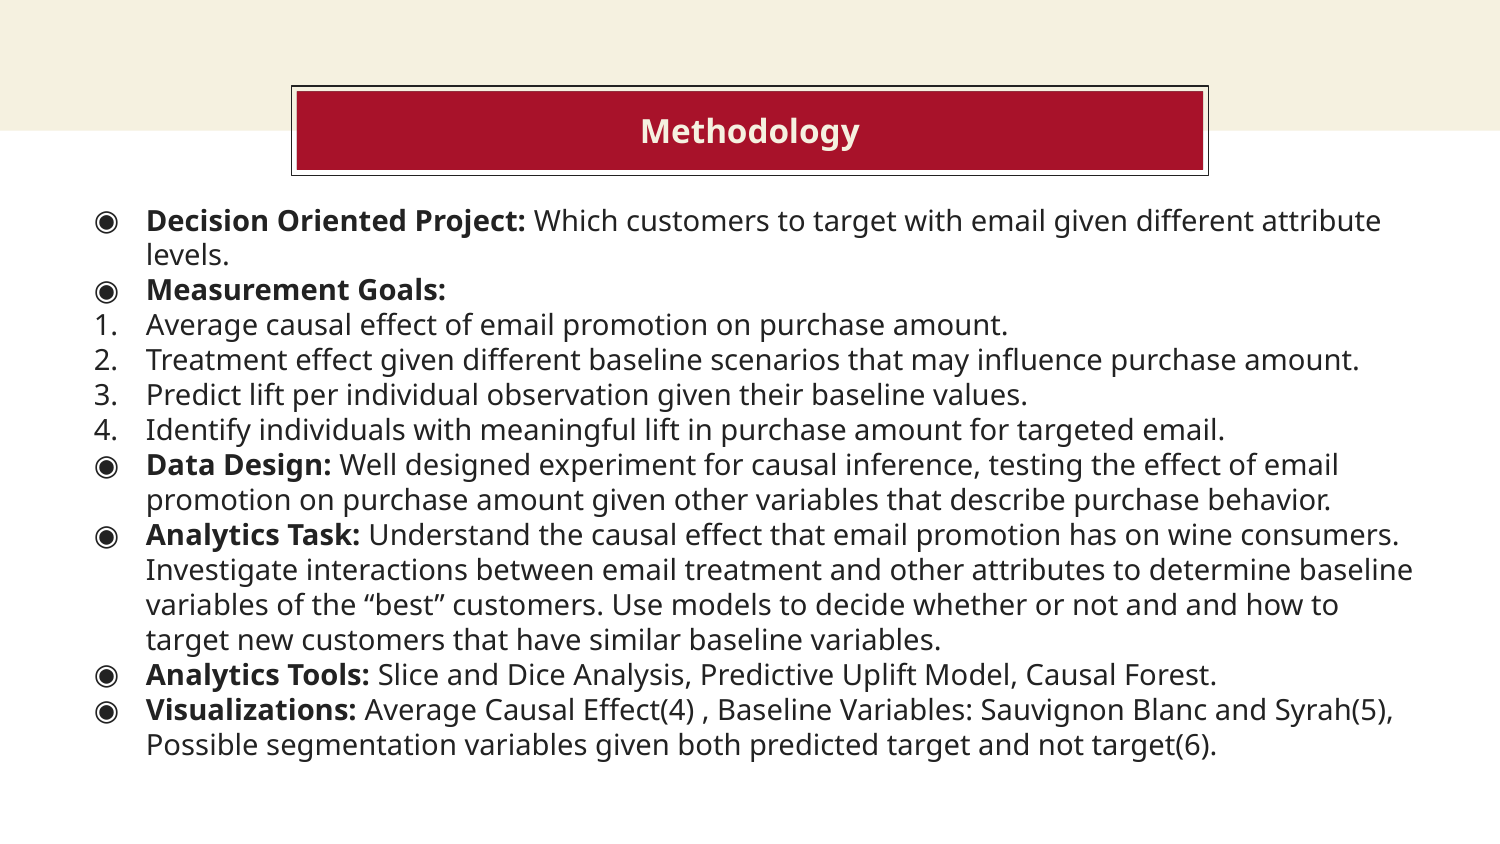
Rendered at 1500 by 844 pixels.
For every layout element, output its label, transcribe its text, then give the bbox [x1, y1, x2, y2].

list Decision Oriented Project: Which customers to target with email given different attribute levels. Measurement Goals: Average causal effect of email promotion on purchase amount. Treatment effect given different baseline scenarios that may influence purchase amount. Predict lift per individual observation given their baseline values. Identify individuals with meaningful lift in purchase amount for targeted email. Data Design: Well designed experiment for causal inference, testing the effect of email promotion on purchase amount given other variables that describe purchase behavior. Analytics Task: Understand the causal effect that email promotion has on wine consumers. Investigate interactions between email treatment and other attributes to determine baseline variables of the “best” customers. Use models to decide whether or not and and how to target new customers that have similar baseline variables. Analytics Tools: Slice and Dice Analysis, Predictive Uplift Model, Causal Forest. Visualizations: Average Causal Effect(4) , Baseline Variables: Sauvignon Blanc and Syrah(5), Possible segmentation variables given both predicted target and not target(6). [55, 186, 1445, 765]
title Methodology [296, 91, 1203, 170]
